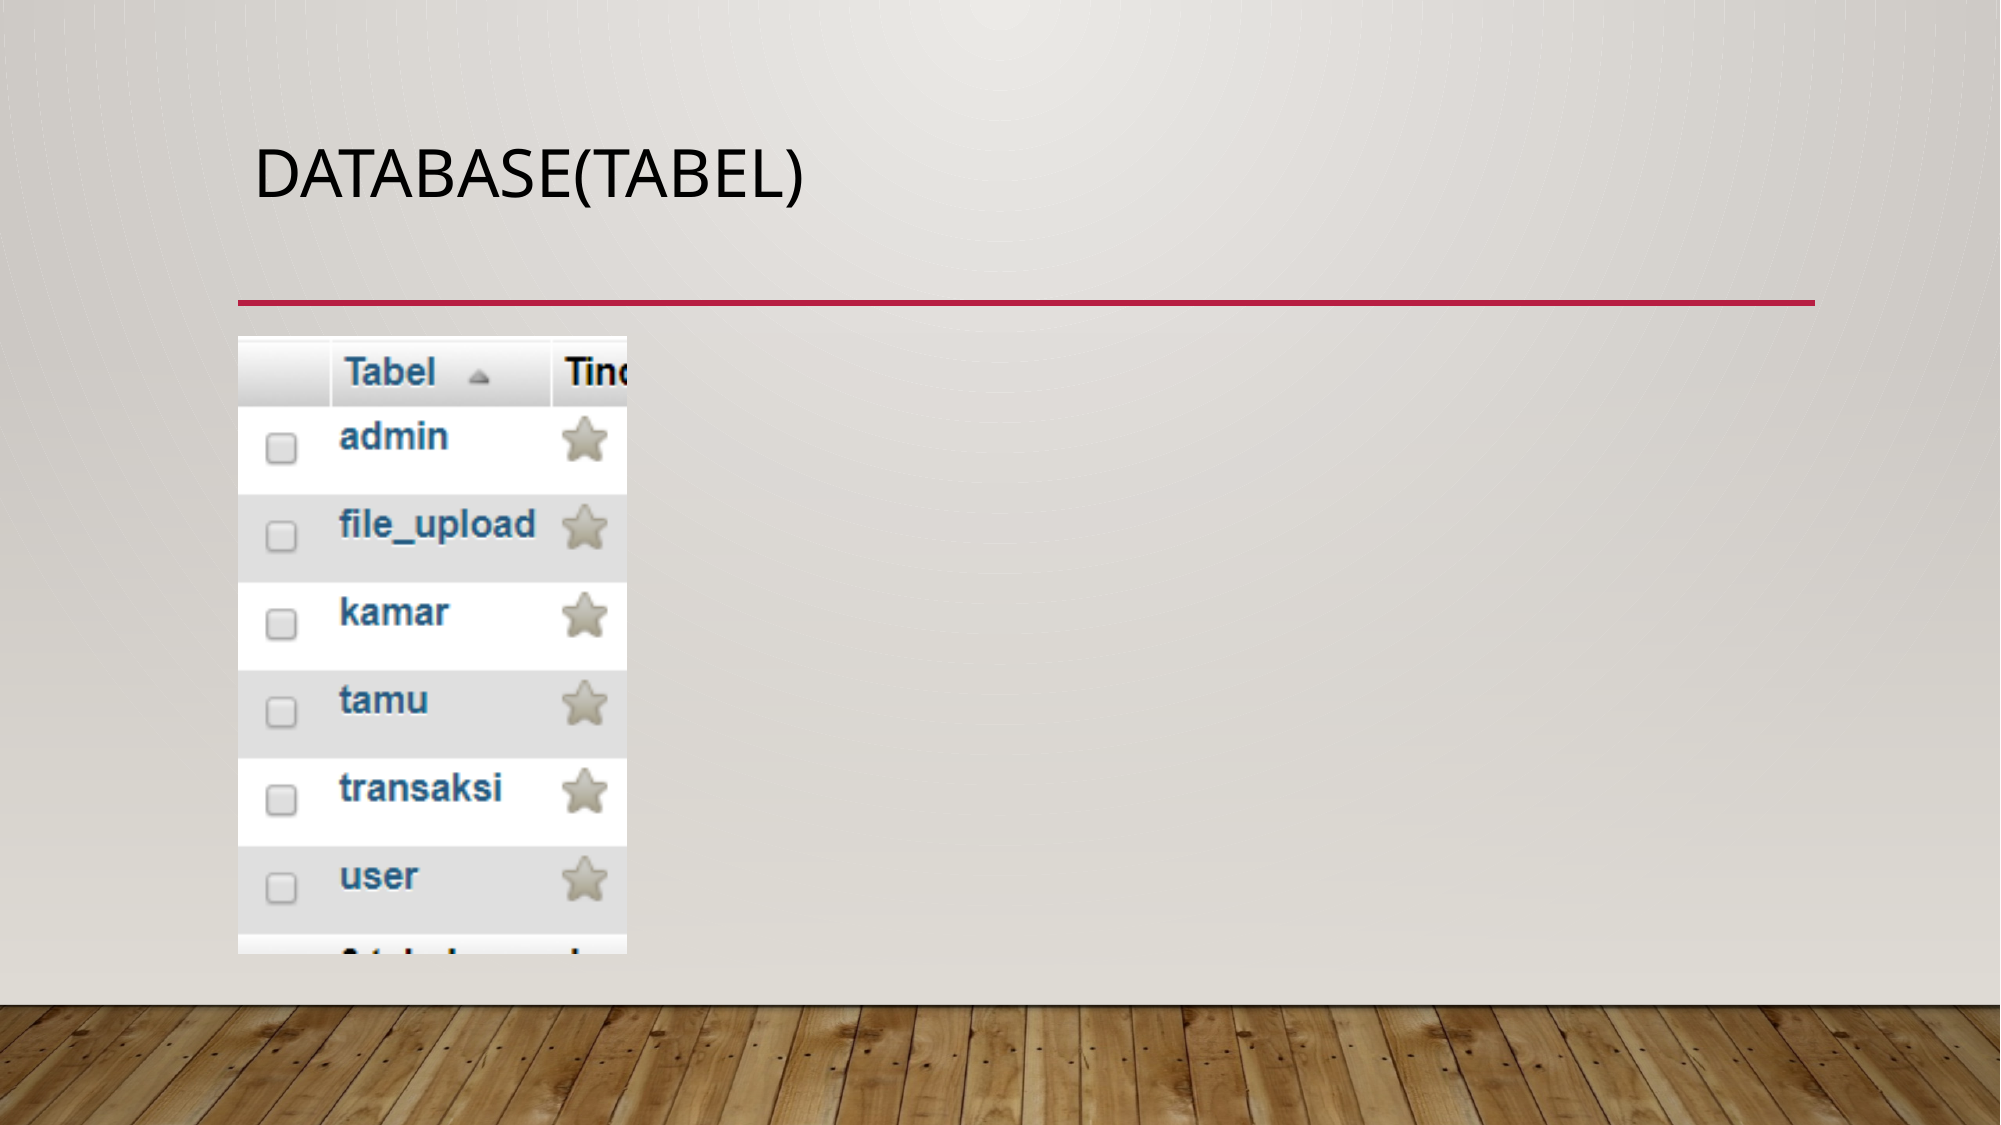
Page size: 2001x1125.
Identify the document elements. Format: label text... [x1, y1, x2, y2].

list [237, 336, 628, 954]
picture [0, 1005, 2000, 1125]
title DATABASE(TABEL) [238, 131, 1814, 305]
